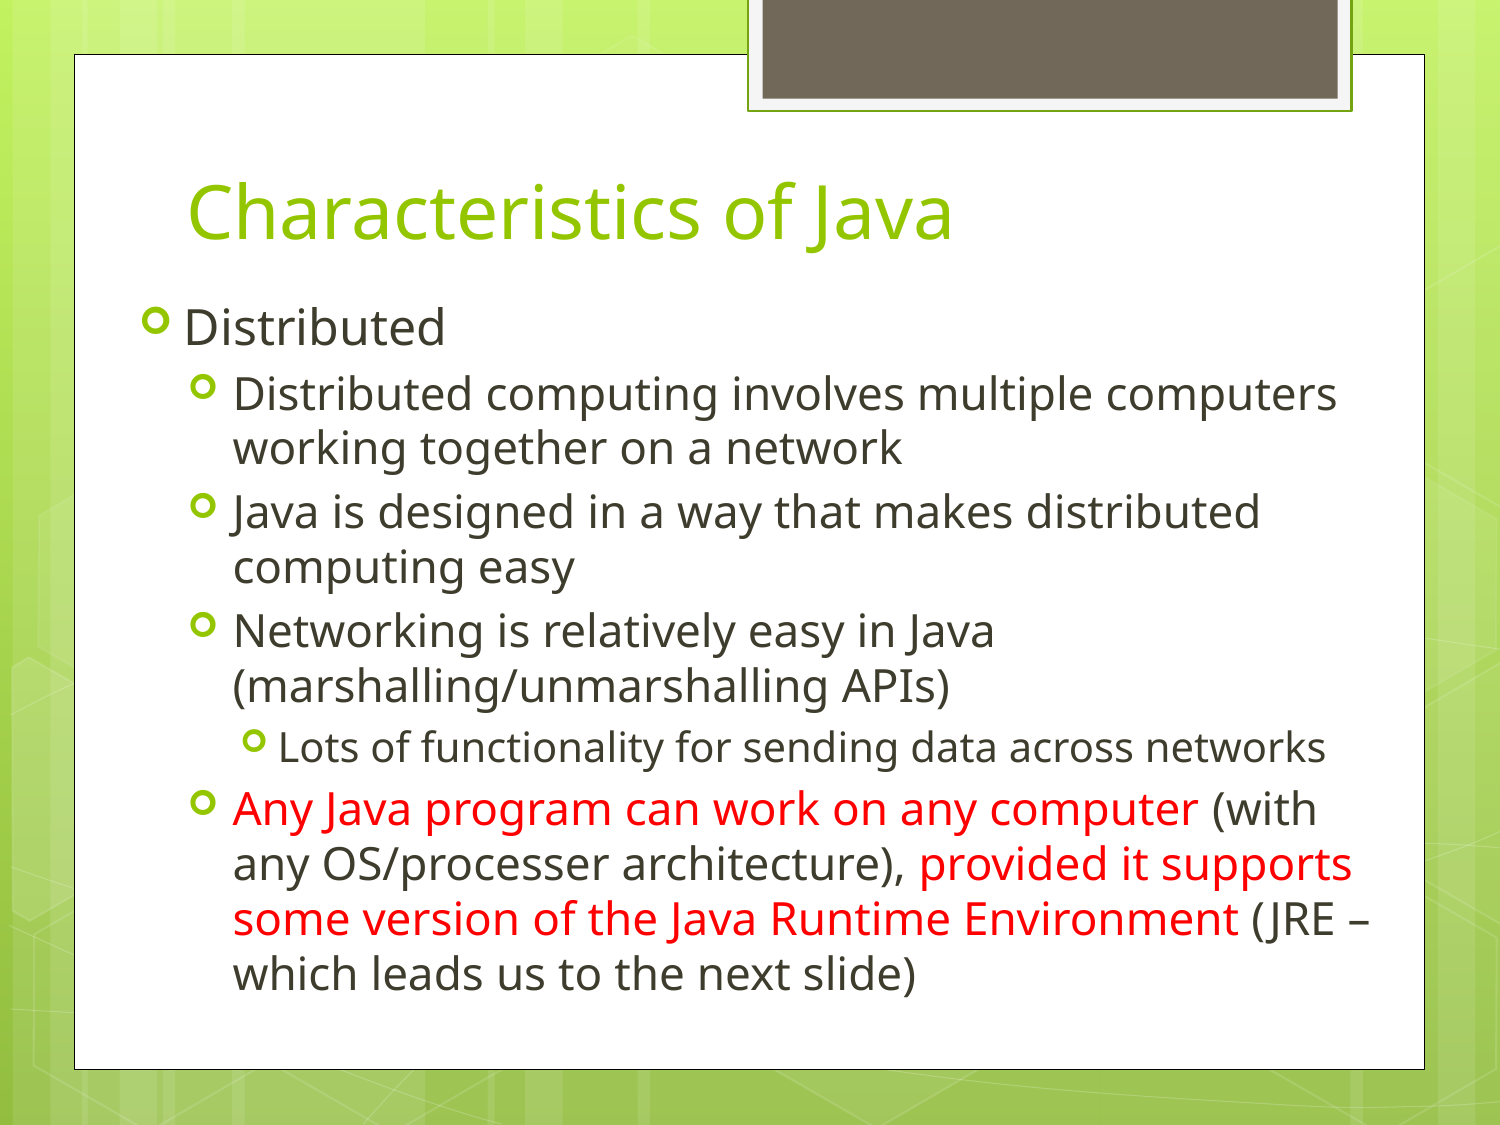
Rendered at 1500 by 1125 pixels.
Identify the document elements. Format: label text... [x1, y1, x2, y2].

title Characteristics of Java [171, 75, 1324, 263]
list Distributed Distributed computing involves multiple computers working together on a network Java is designed in a way that makes distributed computing easy Networking is relatively easy in Java (marshalling/unmarshalling APIs) Lots of functionality for sending data across networks Any Java program can work on any computer (with any OS/processer architecture), provided it supports some version of the Java Runtime Environment (JRE – which leads us to the next slide) [112, 287, 1388, 1063]
